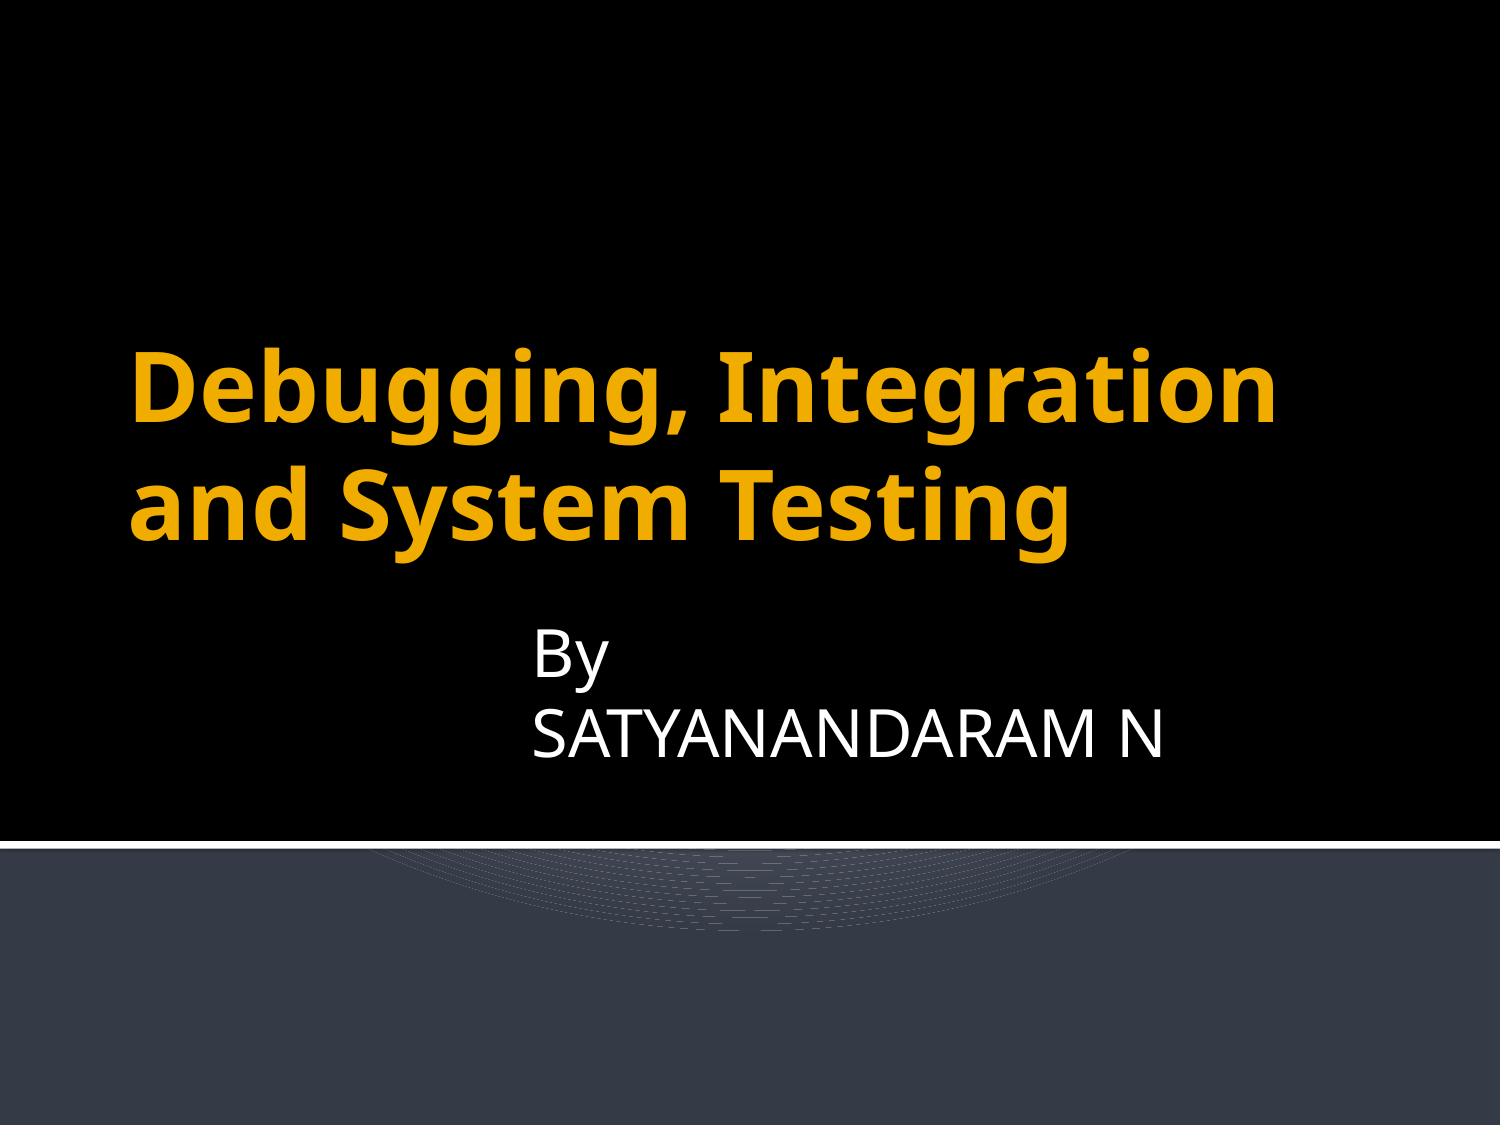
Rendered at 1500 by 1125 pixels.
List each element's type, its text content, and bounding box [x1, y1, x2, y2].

title Debugging, Integration and System Testing [112, 324, 1438, 600]
subtitle By SATYANANDARAM N [512, 575, 1500, 771]
